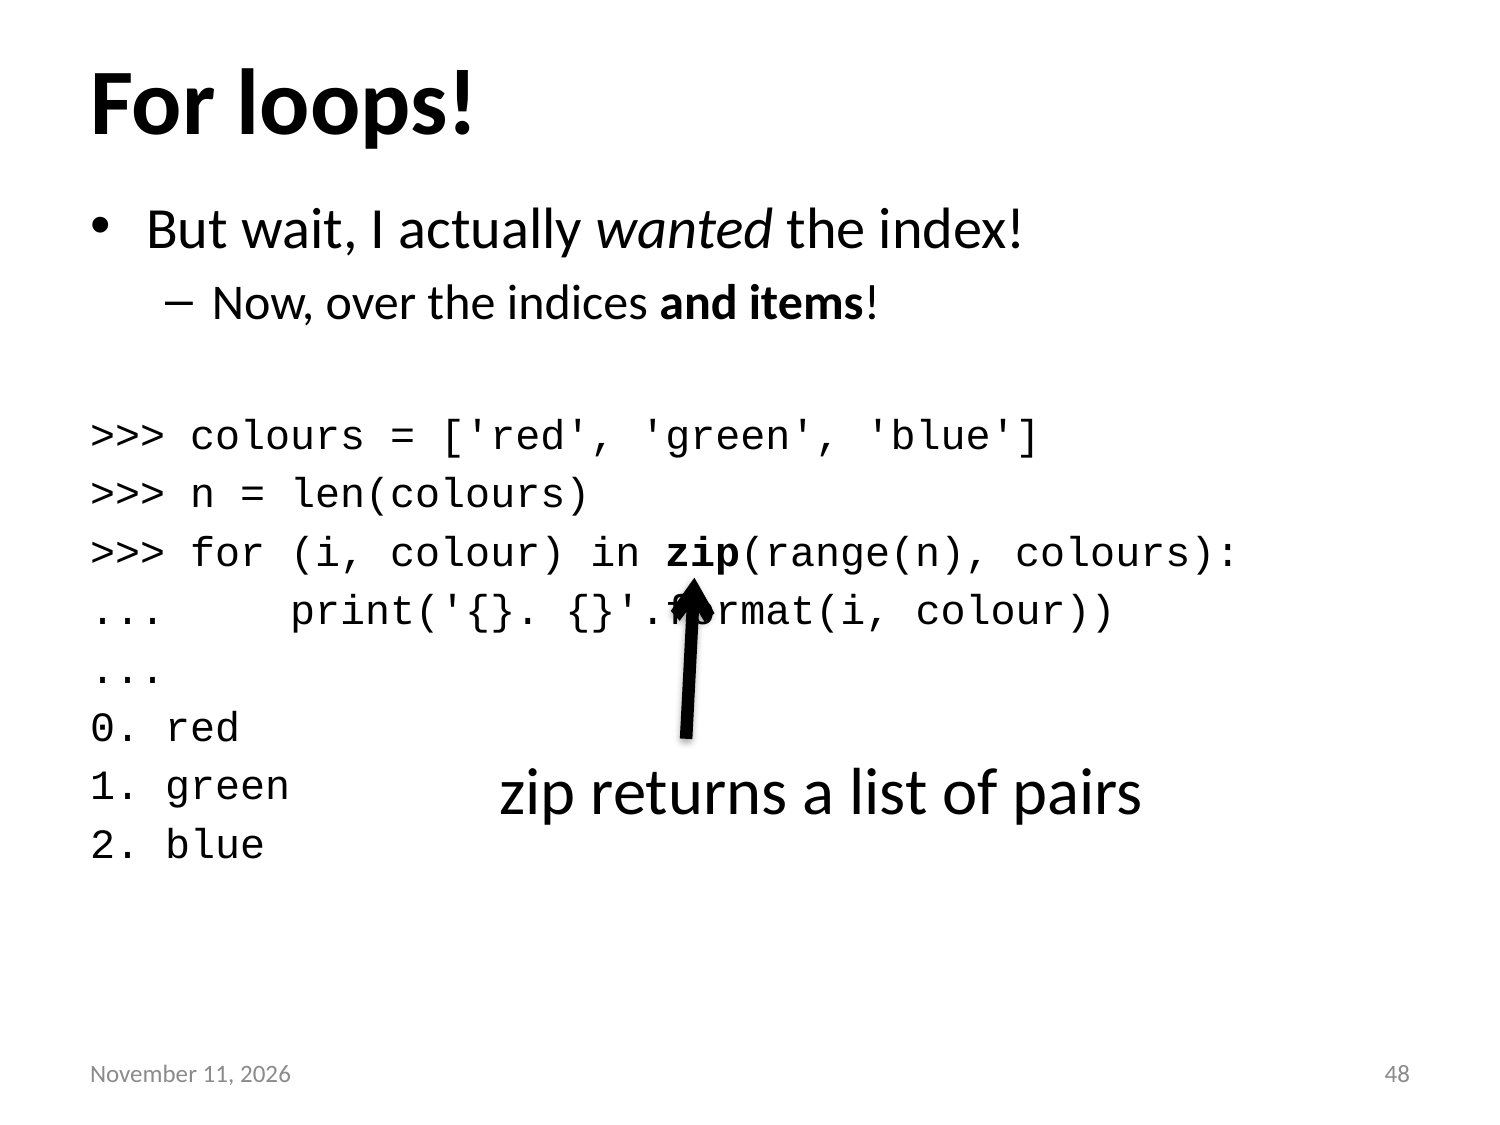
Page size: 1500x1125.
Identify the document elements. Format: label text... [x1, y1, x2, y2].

slide_number 47 [1074, 1042, 1425, 1103]
title For loops! [75, 3, 1425, 182]
text_box zip returns a list of pairs [484, 740, 1159, 836]
list But wait, I actually wanted the index! Now, over the indices and items! >>> colours = ['red', 'green', 'blue'] >>> n = len(colours) >>> for (i, colour) in zip(range(n), colours): ... print('{}. {}'.format(i, colour)) ... 0. red 1. green 2. blue [75, 182, 1425, 925]
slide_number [75, 1042, 425, 1103]
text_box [685, 577, 695, 739]
